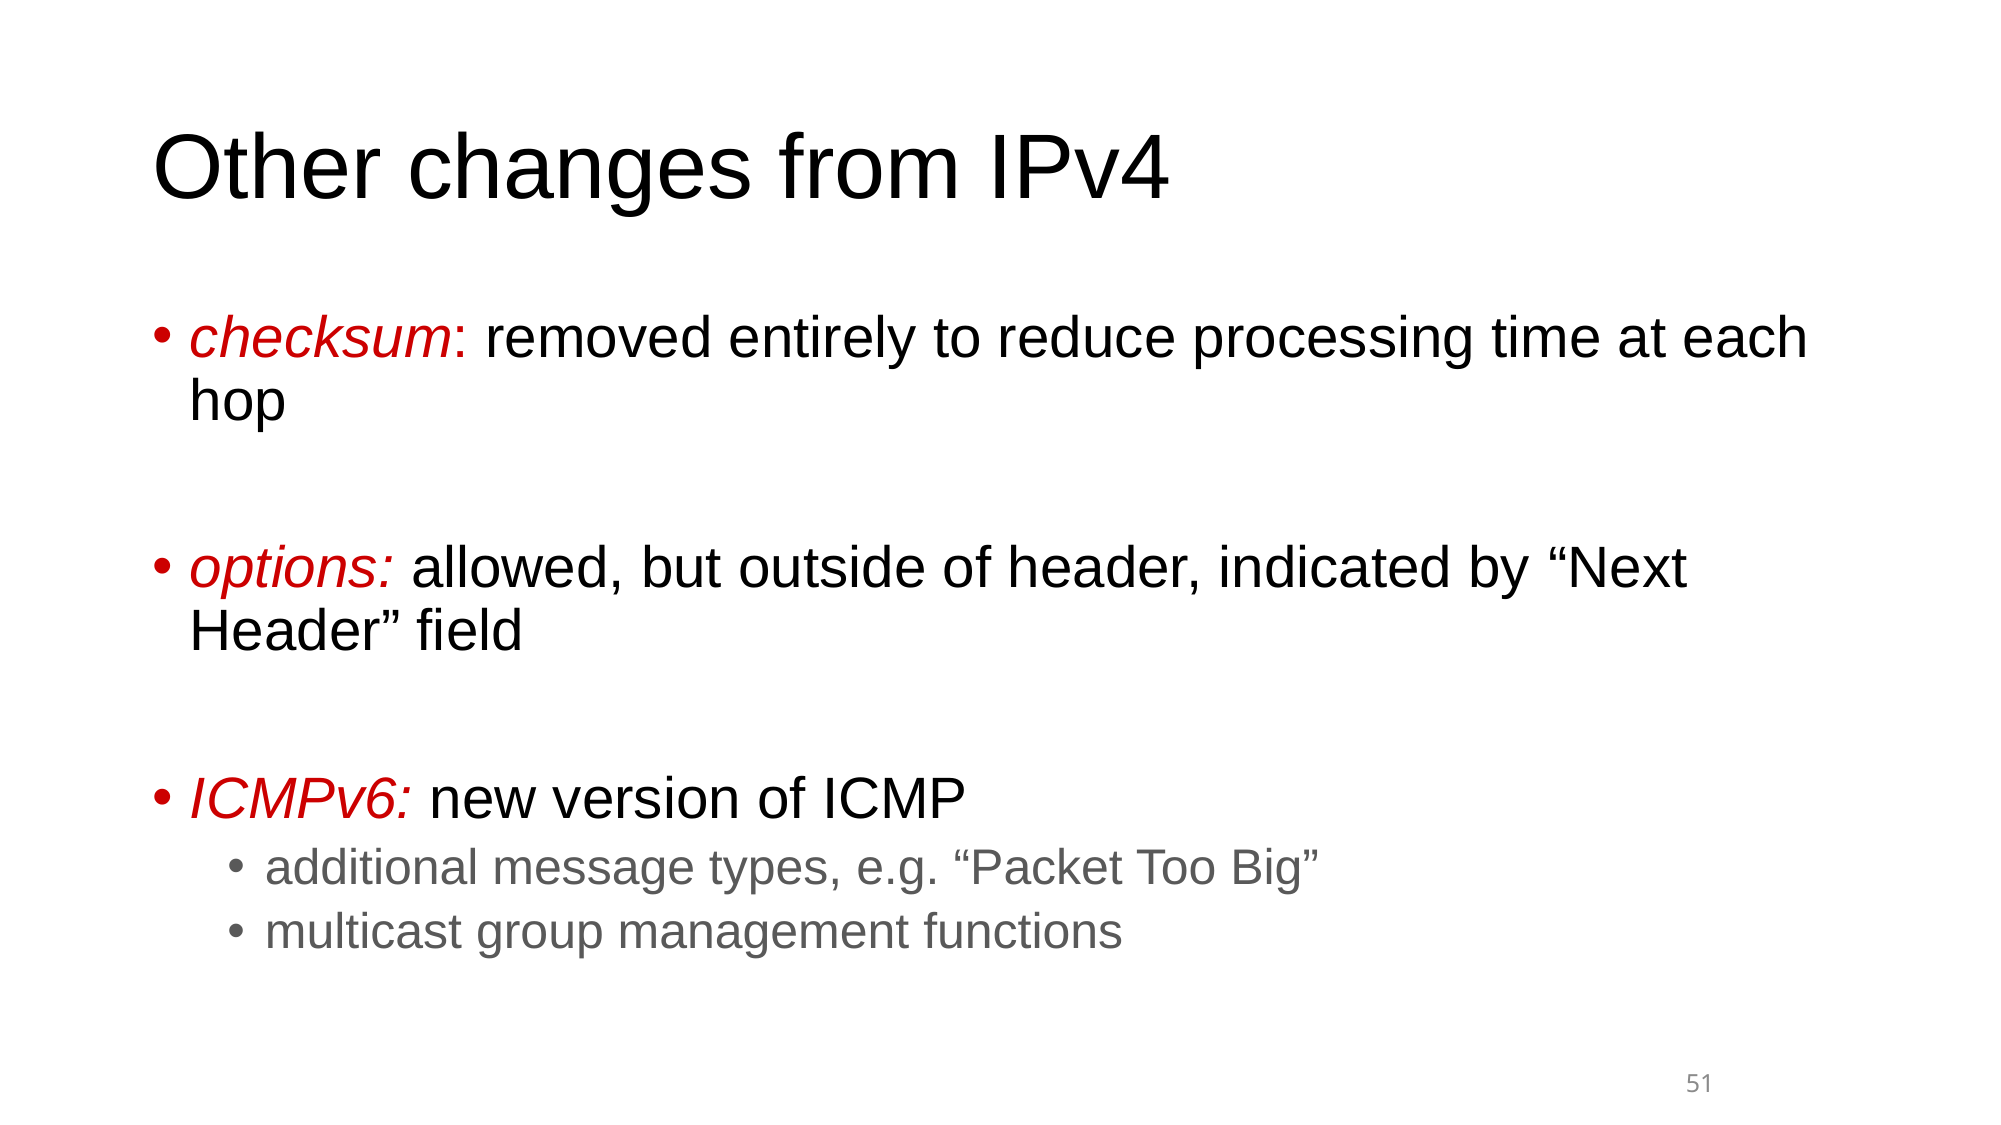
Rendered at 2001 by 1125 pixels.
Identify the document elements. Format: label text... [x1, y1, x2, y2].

title Other changes from IPv4 [137, 59, 1863, 278]
list checksum: removed entirely to reduce processing time at each hop options: allowed, but outside of header, indicated by “Next Header” field ICMPv6: new version of ICMP additional message types, e.g. “Packet Too Big” multicast group management functions [137, 299, 1863, 1014]
slide_number 51 [1637, 1062, 1730, 1107]
